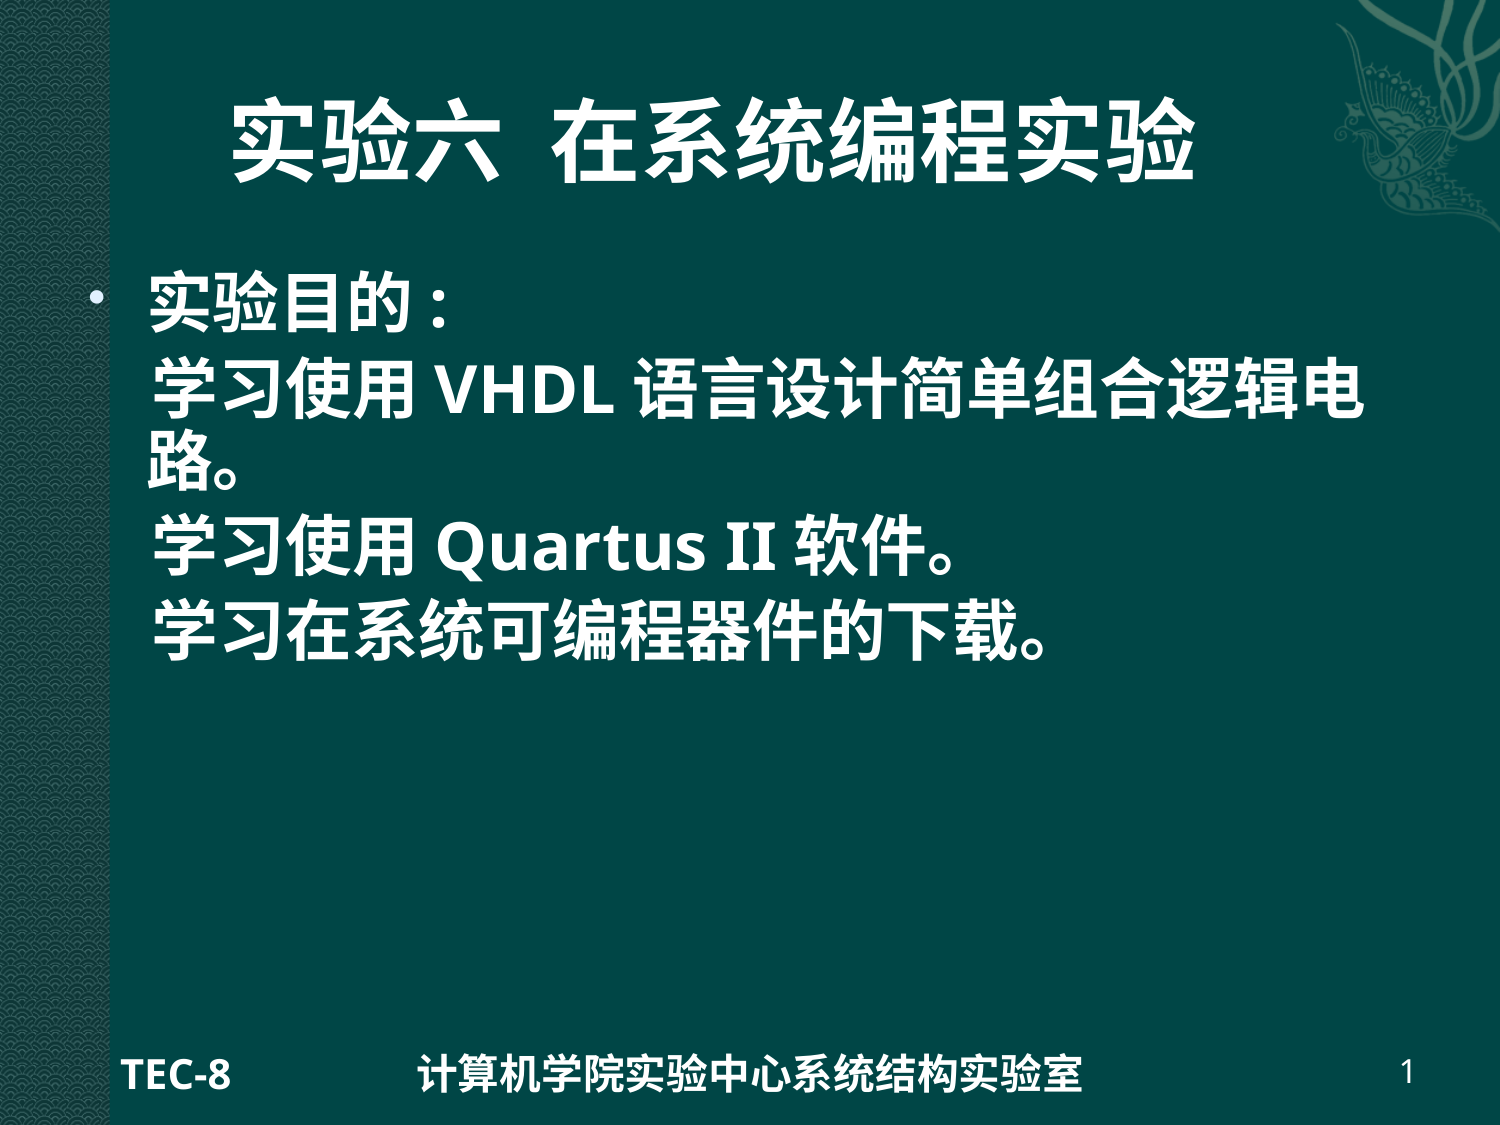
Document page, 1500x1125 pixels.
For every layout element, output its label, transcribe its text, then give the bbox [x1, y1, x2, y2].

title 实验六 在系统编程实验 [75, 45, 1351, 233]
footer 计算机学院实验中心系统结构实验室 [76, 1042, 1074, 1103]
list 实验目的: 学习使用VHDL语言设计简单组合逻辑电路。 学习使用Quartus II软件。 学习在系统可编程器件的下载。 [74, 262, 1426, 1006]
slide_number 1 [1074, 1042, 1425, 1103]
picture [0, 0, 110, 1125]
